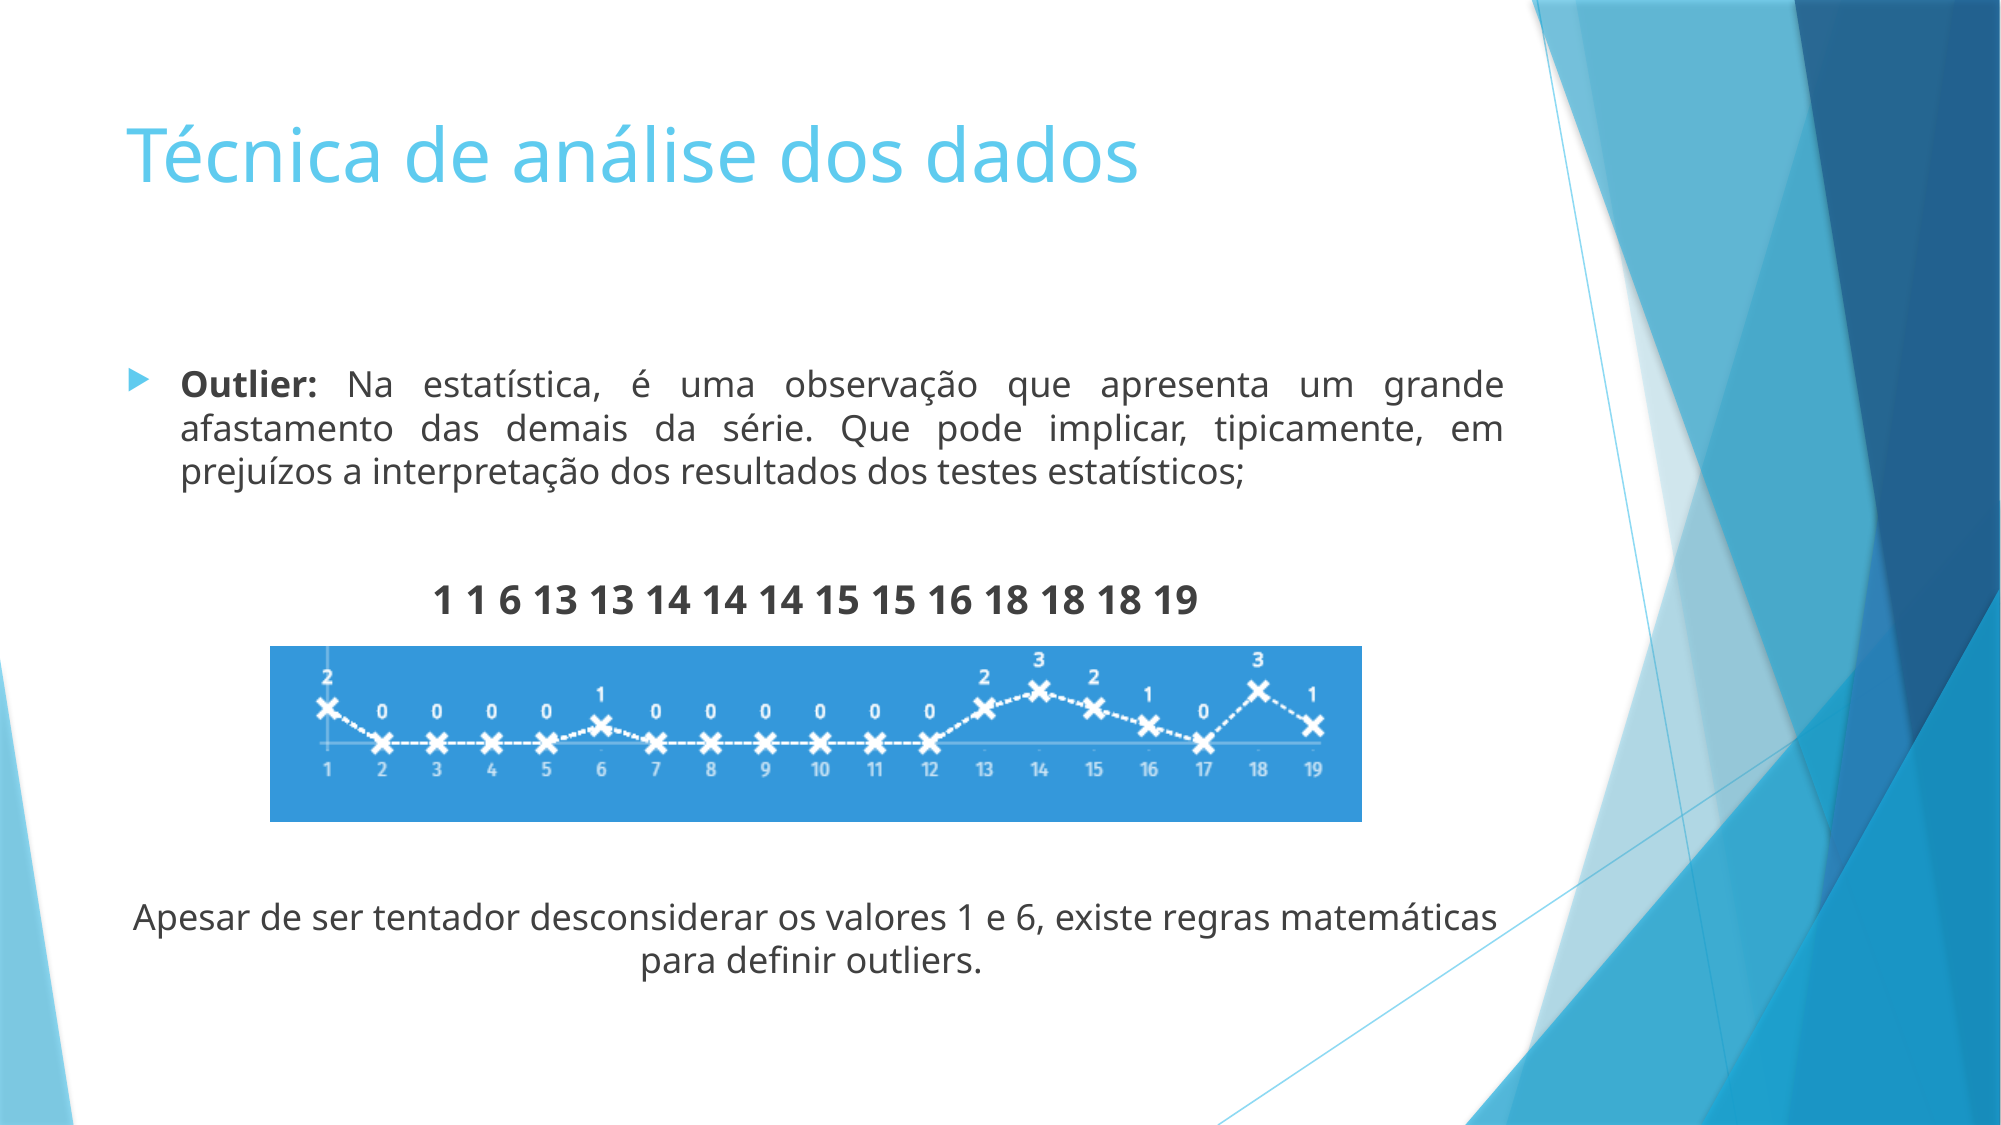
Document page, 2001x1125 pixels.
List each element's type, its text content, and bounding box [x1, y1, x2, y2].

title Técnica de análise dos dados [111, 99, 1522, 317]
picture [270, 645, 1362, 822]
list Outlier: Na estatística, é uma observação que apresenta um grande afastamento das demais da série. Que pode implicar, tipicamente, em prejuízos a interpretação dos resultados dos testes estatísticos; 1 1 6 13 13 14 14 14 15 15 16 18 18 18 19 Apesar de ser tentador desconsiderar os valores 1 e 6, existe regras matemáticas para definir outliers. [111, 354, 1522, 992]
